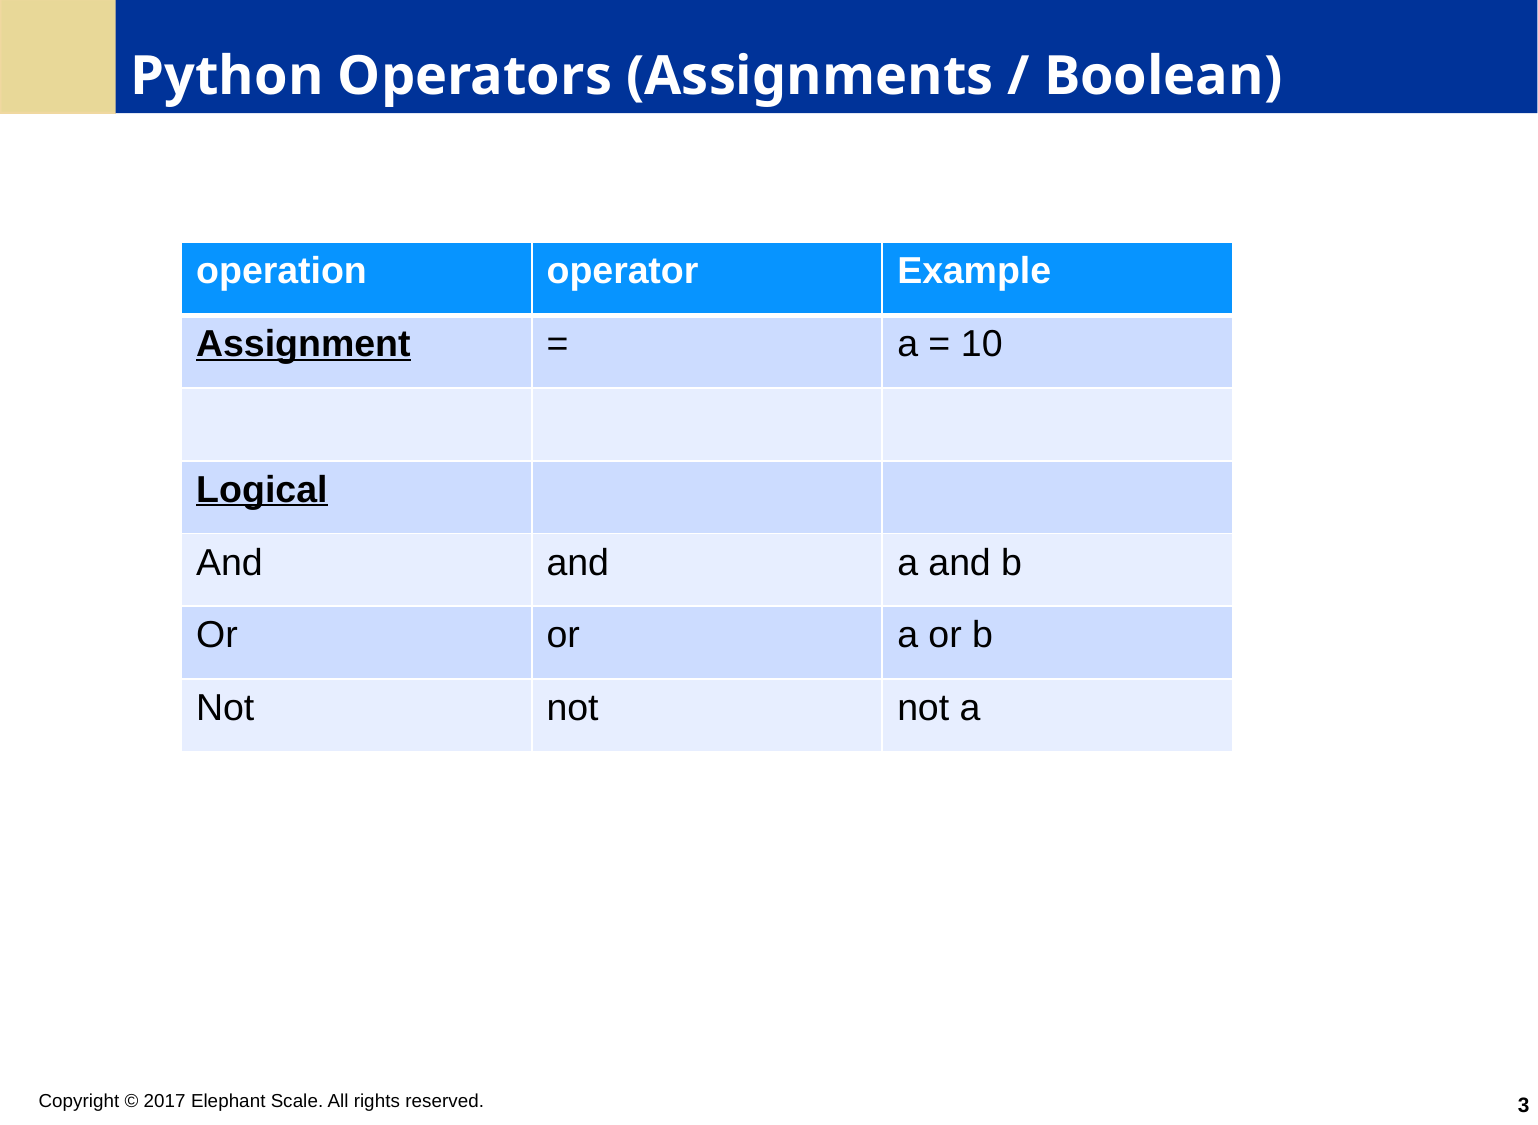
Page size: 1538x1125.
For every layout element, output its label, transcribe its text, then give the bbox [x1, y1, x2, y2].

table_cell Assignment [182, 318, 531, 387]
table_cell a or b [883, 607, 1232, 678]
table_cell not a [883, 680, 1232, 751]
table_cell and [533, 534, 881, 605]
table_cell [182, 389, 531, 460]
title Python Operators (Assignments / Boolean) [115, 0, 1538, 114]
table_header Example [883, 243, 1232, 313]
table_header operation [182, 243, 531, 313]
table_cell And [182, 534, 531, 605]
table_cell not [533, 680, 881, 751]
slide_number 3 [1439, 1079, 1530, 1117]
table_cell [533, 389, 881, 460]
table_cell Or [182, 607, 531, 678]
table_cell Logical [182, 462, 531, 533]
table_cell [883, 389, 1232, 460]
footer Copyright © 2017 Elephant Scale. All rights reserved. [38, 1088, 932, 1112]
table_header operator [533, 243, 881, 313]
table_cell [883, 462, 1232, 533]
table_cell or [533, 607, 881, 678]
table_cell = [533, 318, 881, 387]
table_cell Not [182, 680, 531, 751]
table_cell a and b [883, 534, 1232, 605]
table_cell [533, 462, 881, 533]
table_cell a = 10 [883, 318, 1232, 387]
picture [0, 0, 115, 114]
